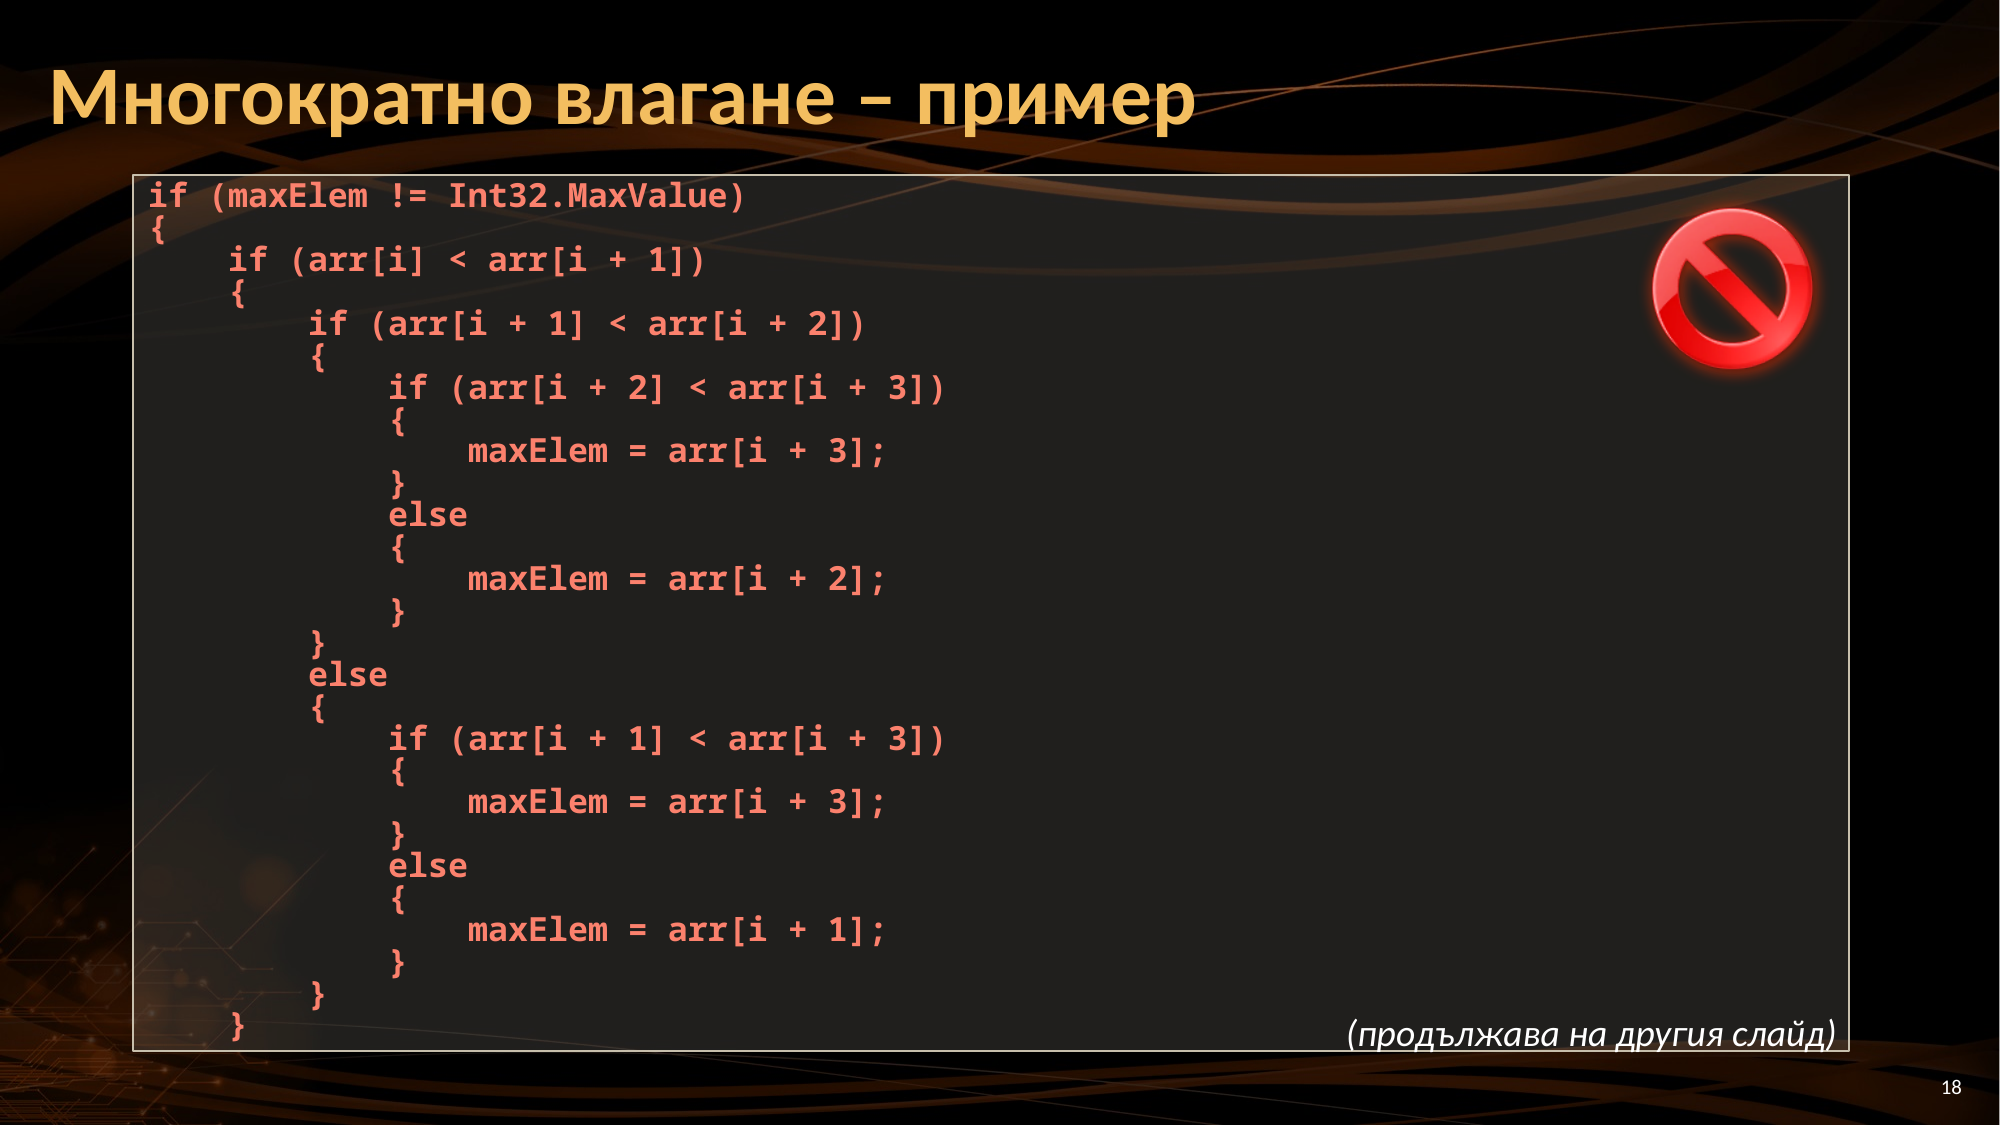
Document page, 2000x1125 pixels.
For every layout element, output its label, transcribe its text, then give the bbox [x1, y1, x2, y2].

text_box if (maxElem != Int32.MaxValue) { if (arr[i] < arr[i + 1]) { if (arr[i + 1] < arr[i + 2]) { if (arr[i + 2] < arr[i + 3]) { maxElem = arr[i + 3]; } else { maxElem = arr[i + 2]; } } else { if (arr[i + 1] < arr[i + 3]) { maxElem = arr[i + 3]; } else { maxElem = arr[i + 1]; } } } [133, 189, 1850, 1051]
picture [0, 0, 2000, 1125]
slide_number 18 [1897, 1070, 1968, 1103]
text_box (продължава на другия слайд) [1331, 1001, 1852, 1061]
title Многократно влагане – пример [30, 6, 1968, 189]
